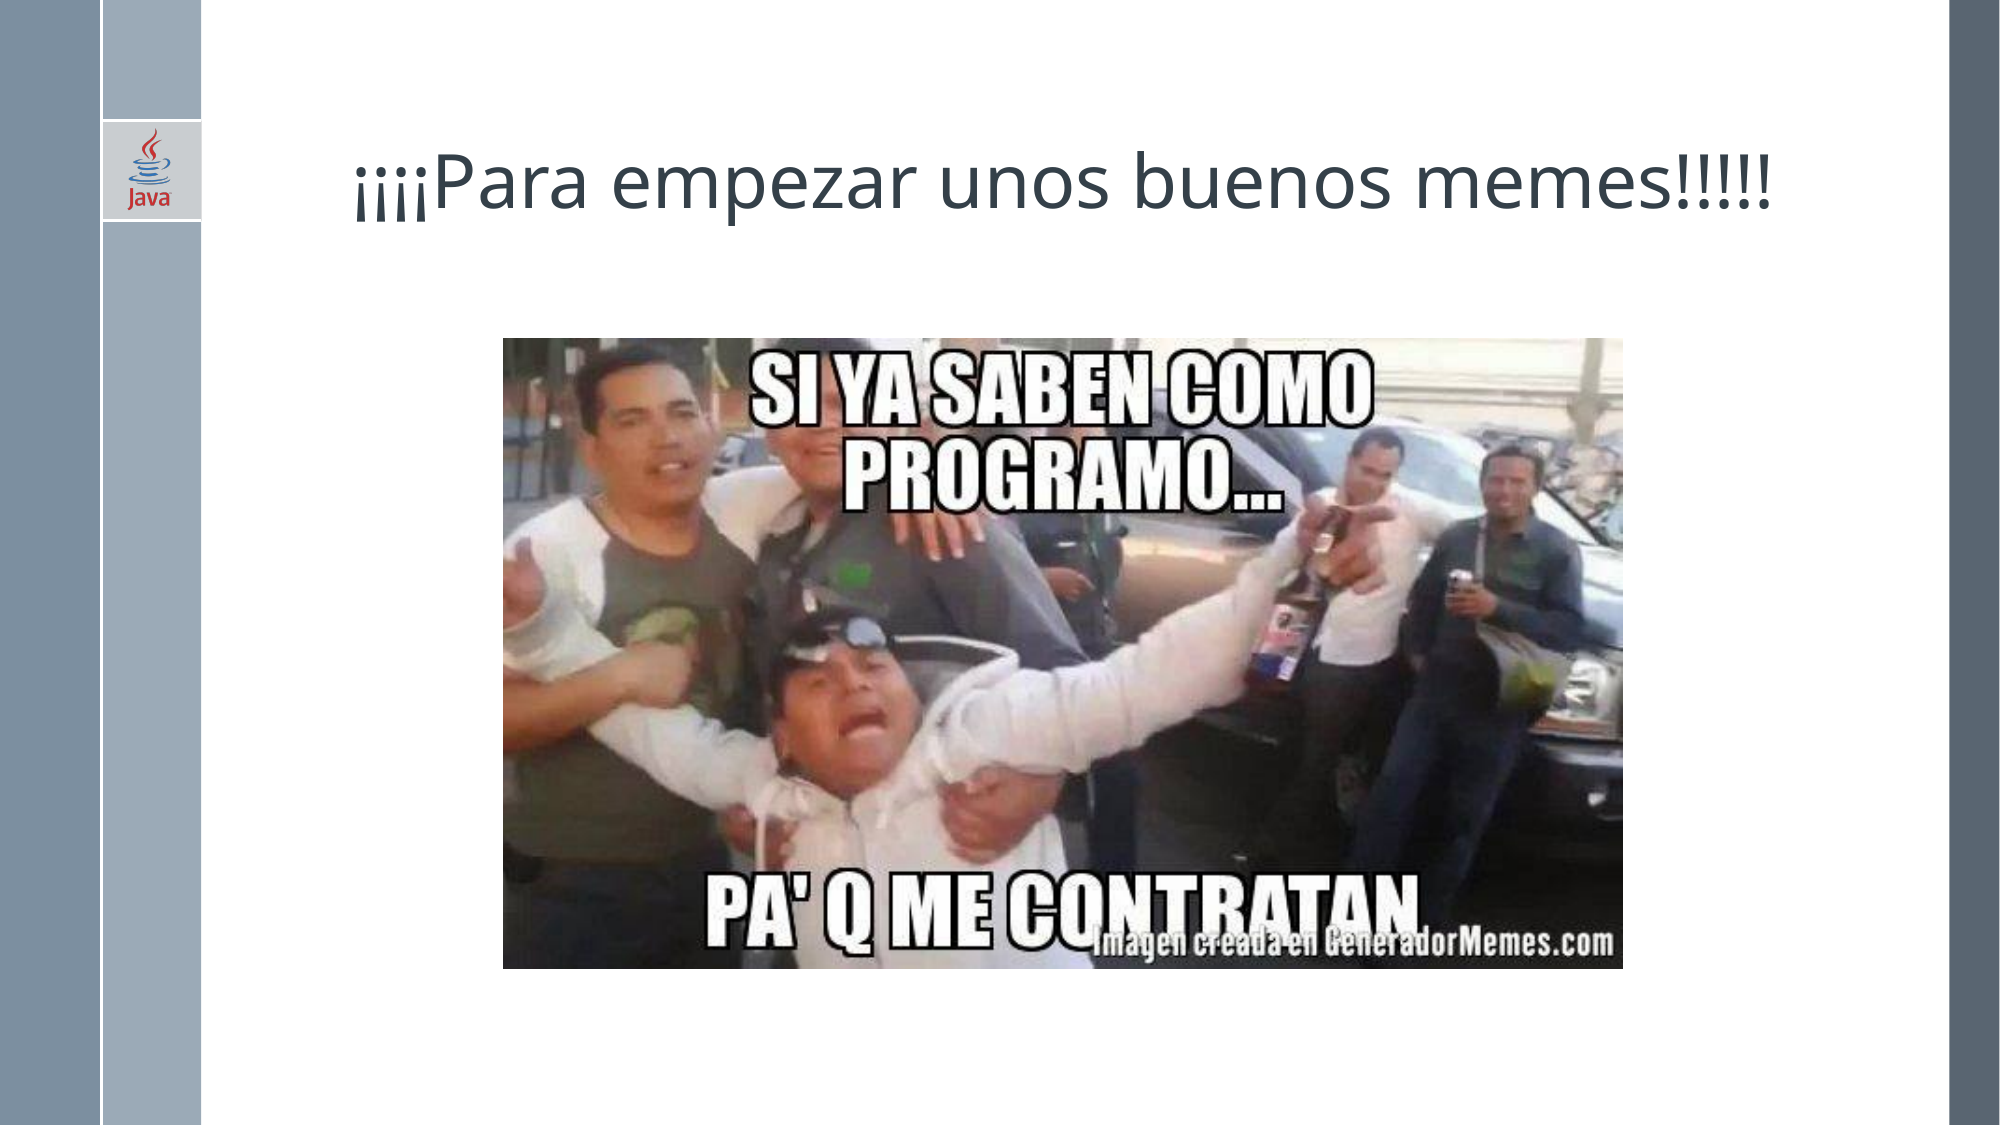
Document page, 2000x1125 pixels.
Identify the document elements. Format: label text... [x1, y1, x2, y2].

title ¡¡¡¡Para empezar unos buenos memes!!!!! [261, 29, 1867, 233]
picture [109, 127, 193, 211]
picture [503, 337, 1623, 969]
